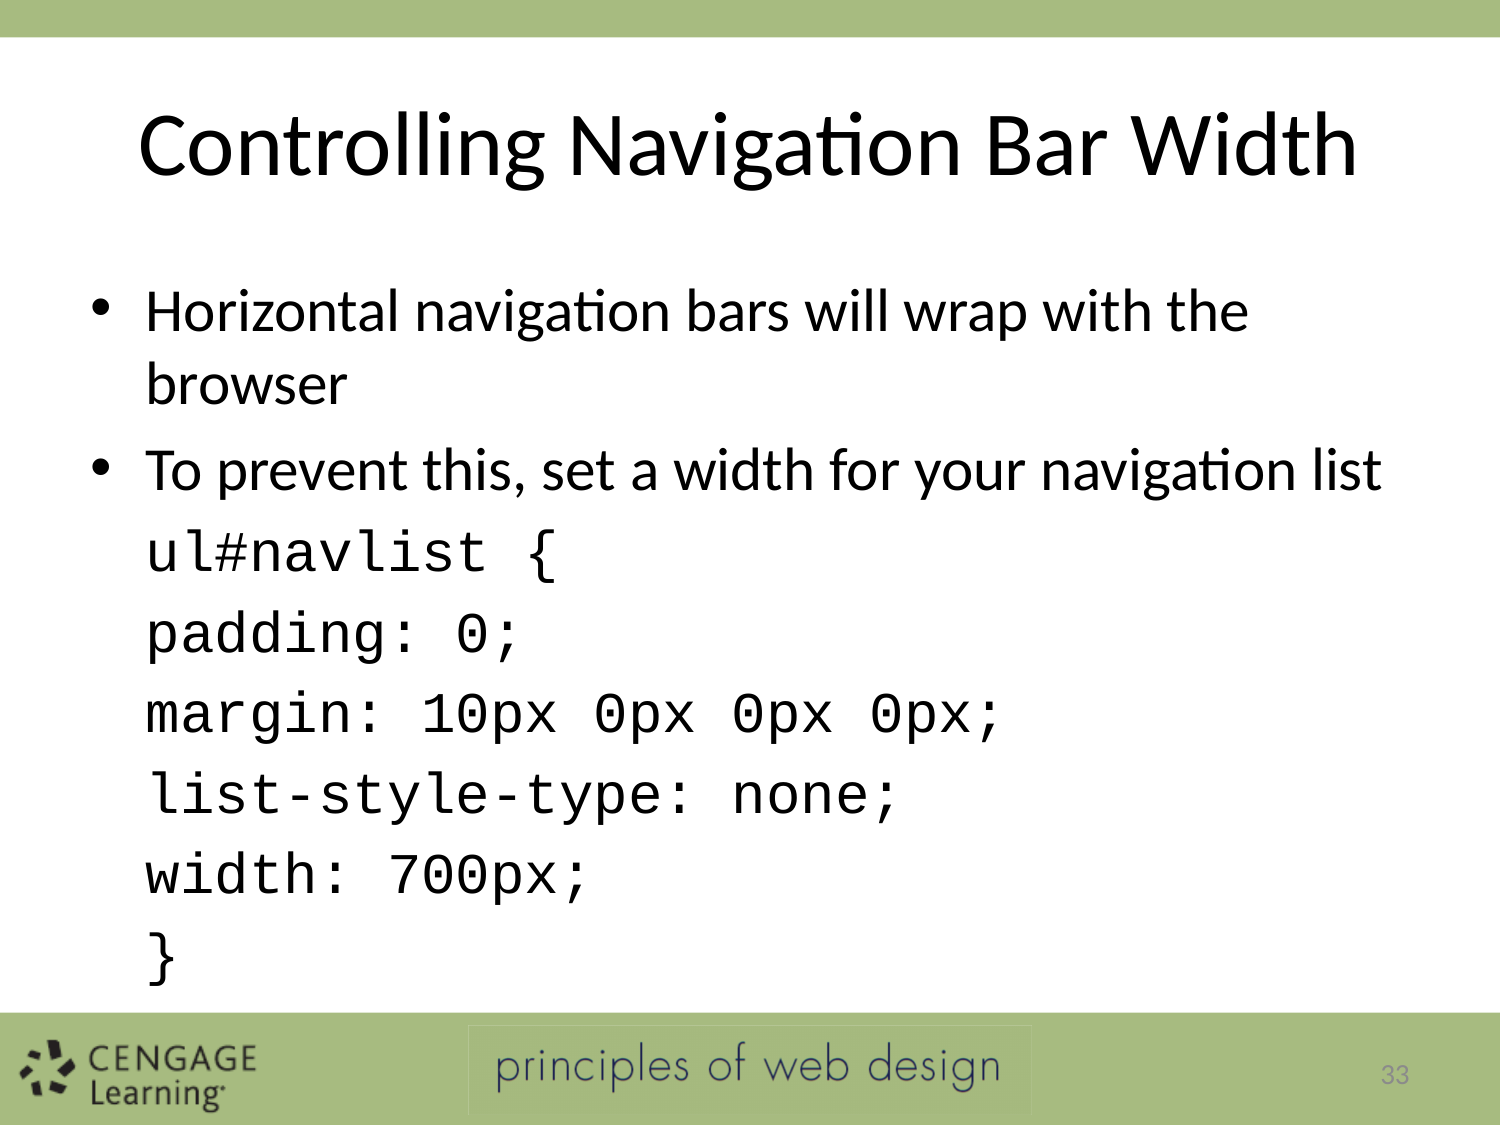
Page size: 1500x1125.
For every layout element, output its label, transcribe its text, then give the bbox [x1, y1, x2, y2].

slide_number 33 [1074, 1042, 1425, 1103]
picture [0, 1023, 290, 1125]
list Horizontal navigation bars will wrap with the browser To prevent this, set a width for your navigation list ul#navlist { padding: 0; margin: 10px 0px 0px 0px; list-style-type: none; width: 700px; } [75, 262, 1425, 1005]
picture [469, 1026, 1031, 1115]
title Controlling Navigation Bar Width [75, 45, 1425, 233]
